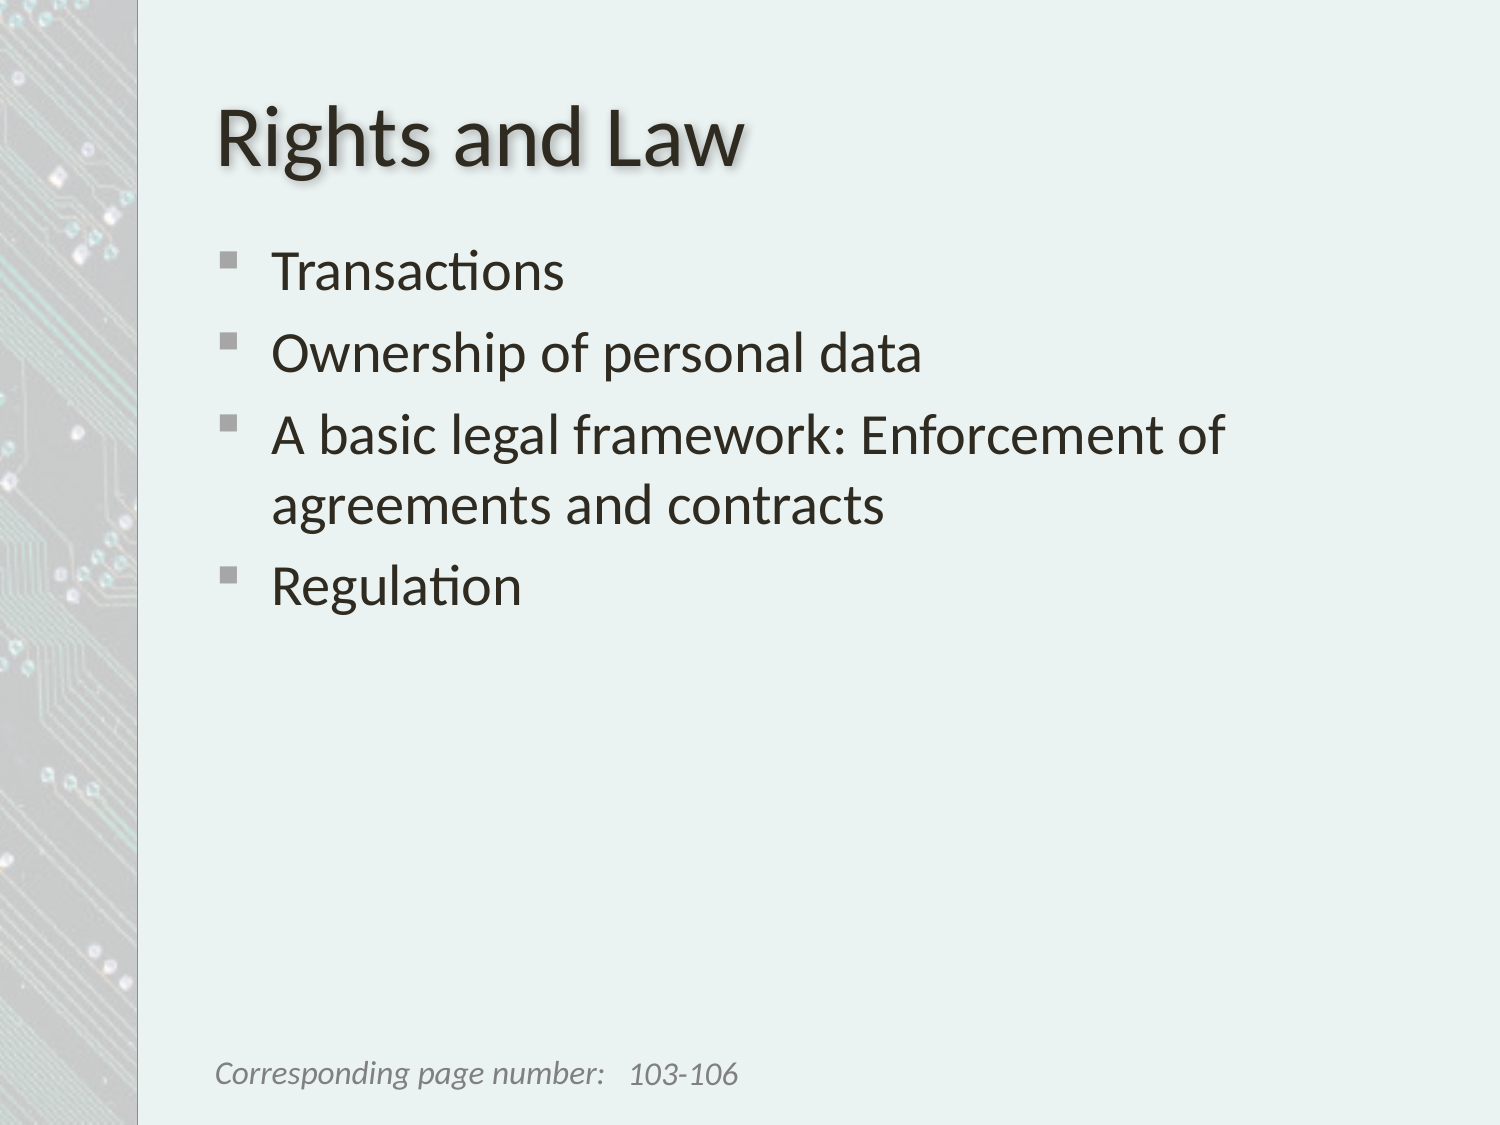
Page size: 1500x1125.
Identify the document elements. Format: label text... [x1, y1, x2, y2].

title Rights and Law [200, 37, 1375, 225]
list 103-106 [612, 1044, 1000, 1107]
list Transactions Ownership of personal data A basic legal framework: Enforcement of agreements and contracts Regulation [200, 224, 1475, 1025]
